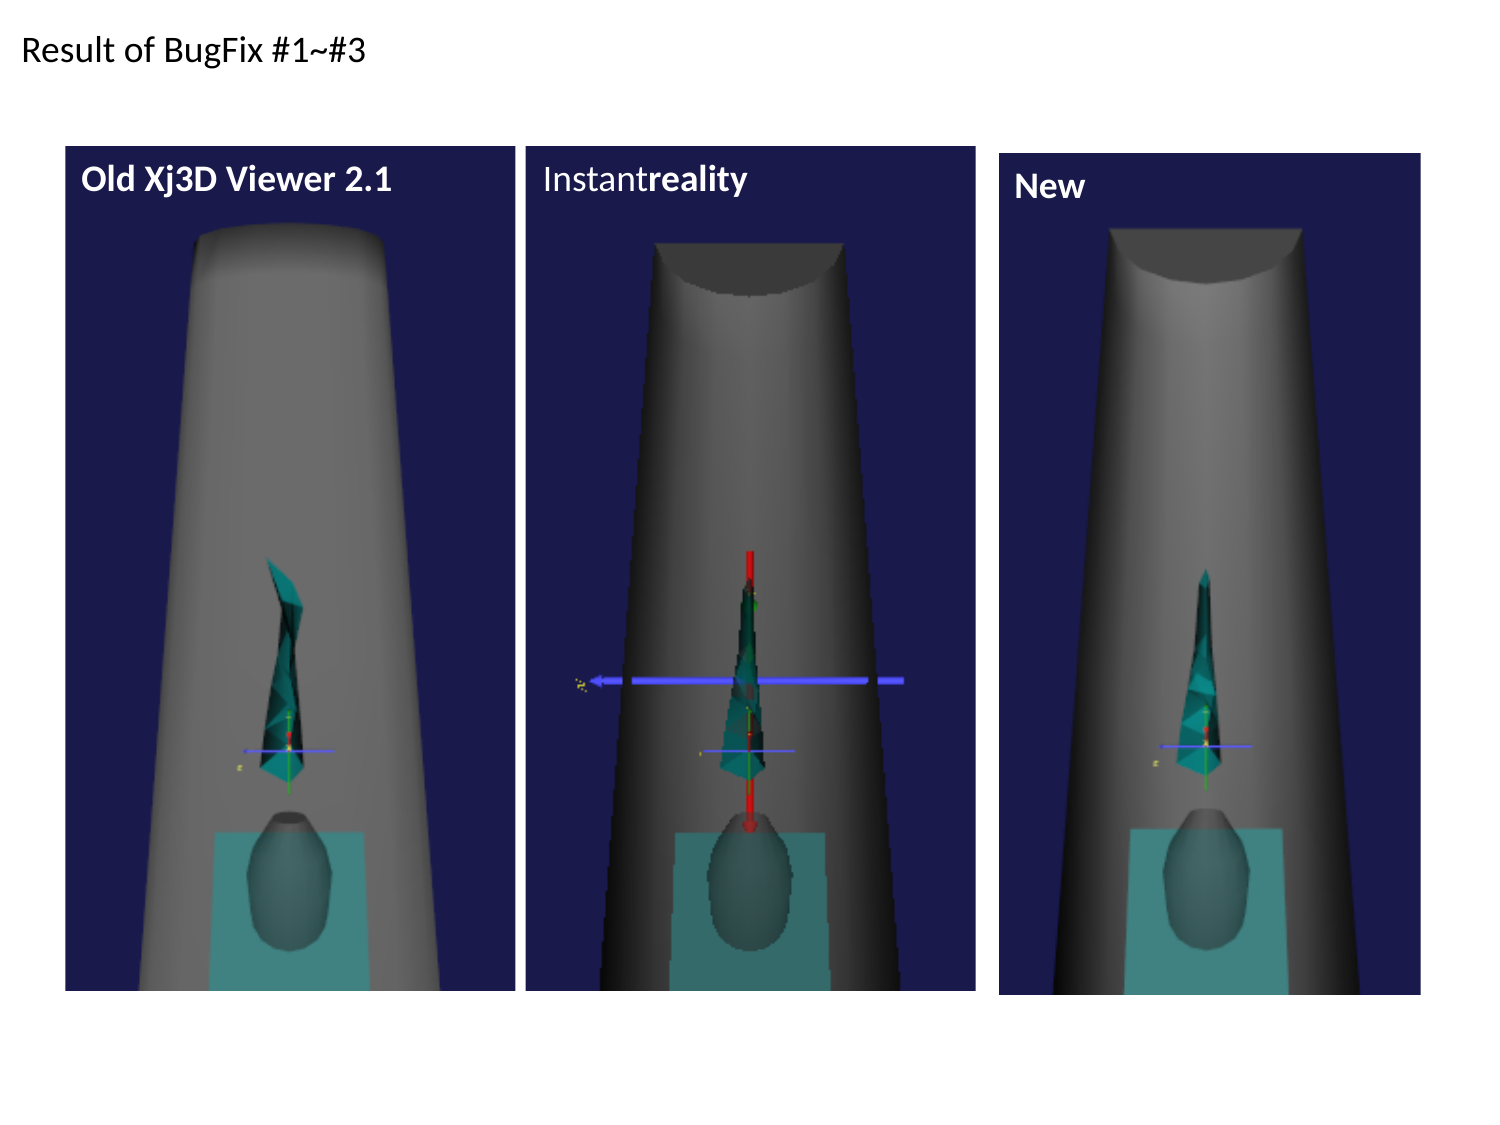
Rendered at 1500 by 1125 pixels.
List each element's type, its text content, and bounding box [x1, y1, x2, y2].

picture [65, 146, 516, 991]
text_box Result of BugFix #1~#3 [6, 17, 382, 78]
picture [999, 153, 1421, 995]
picture [525, 146, 976, 991]
